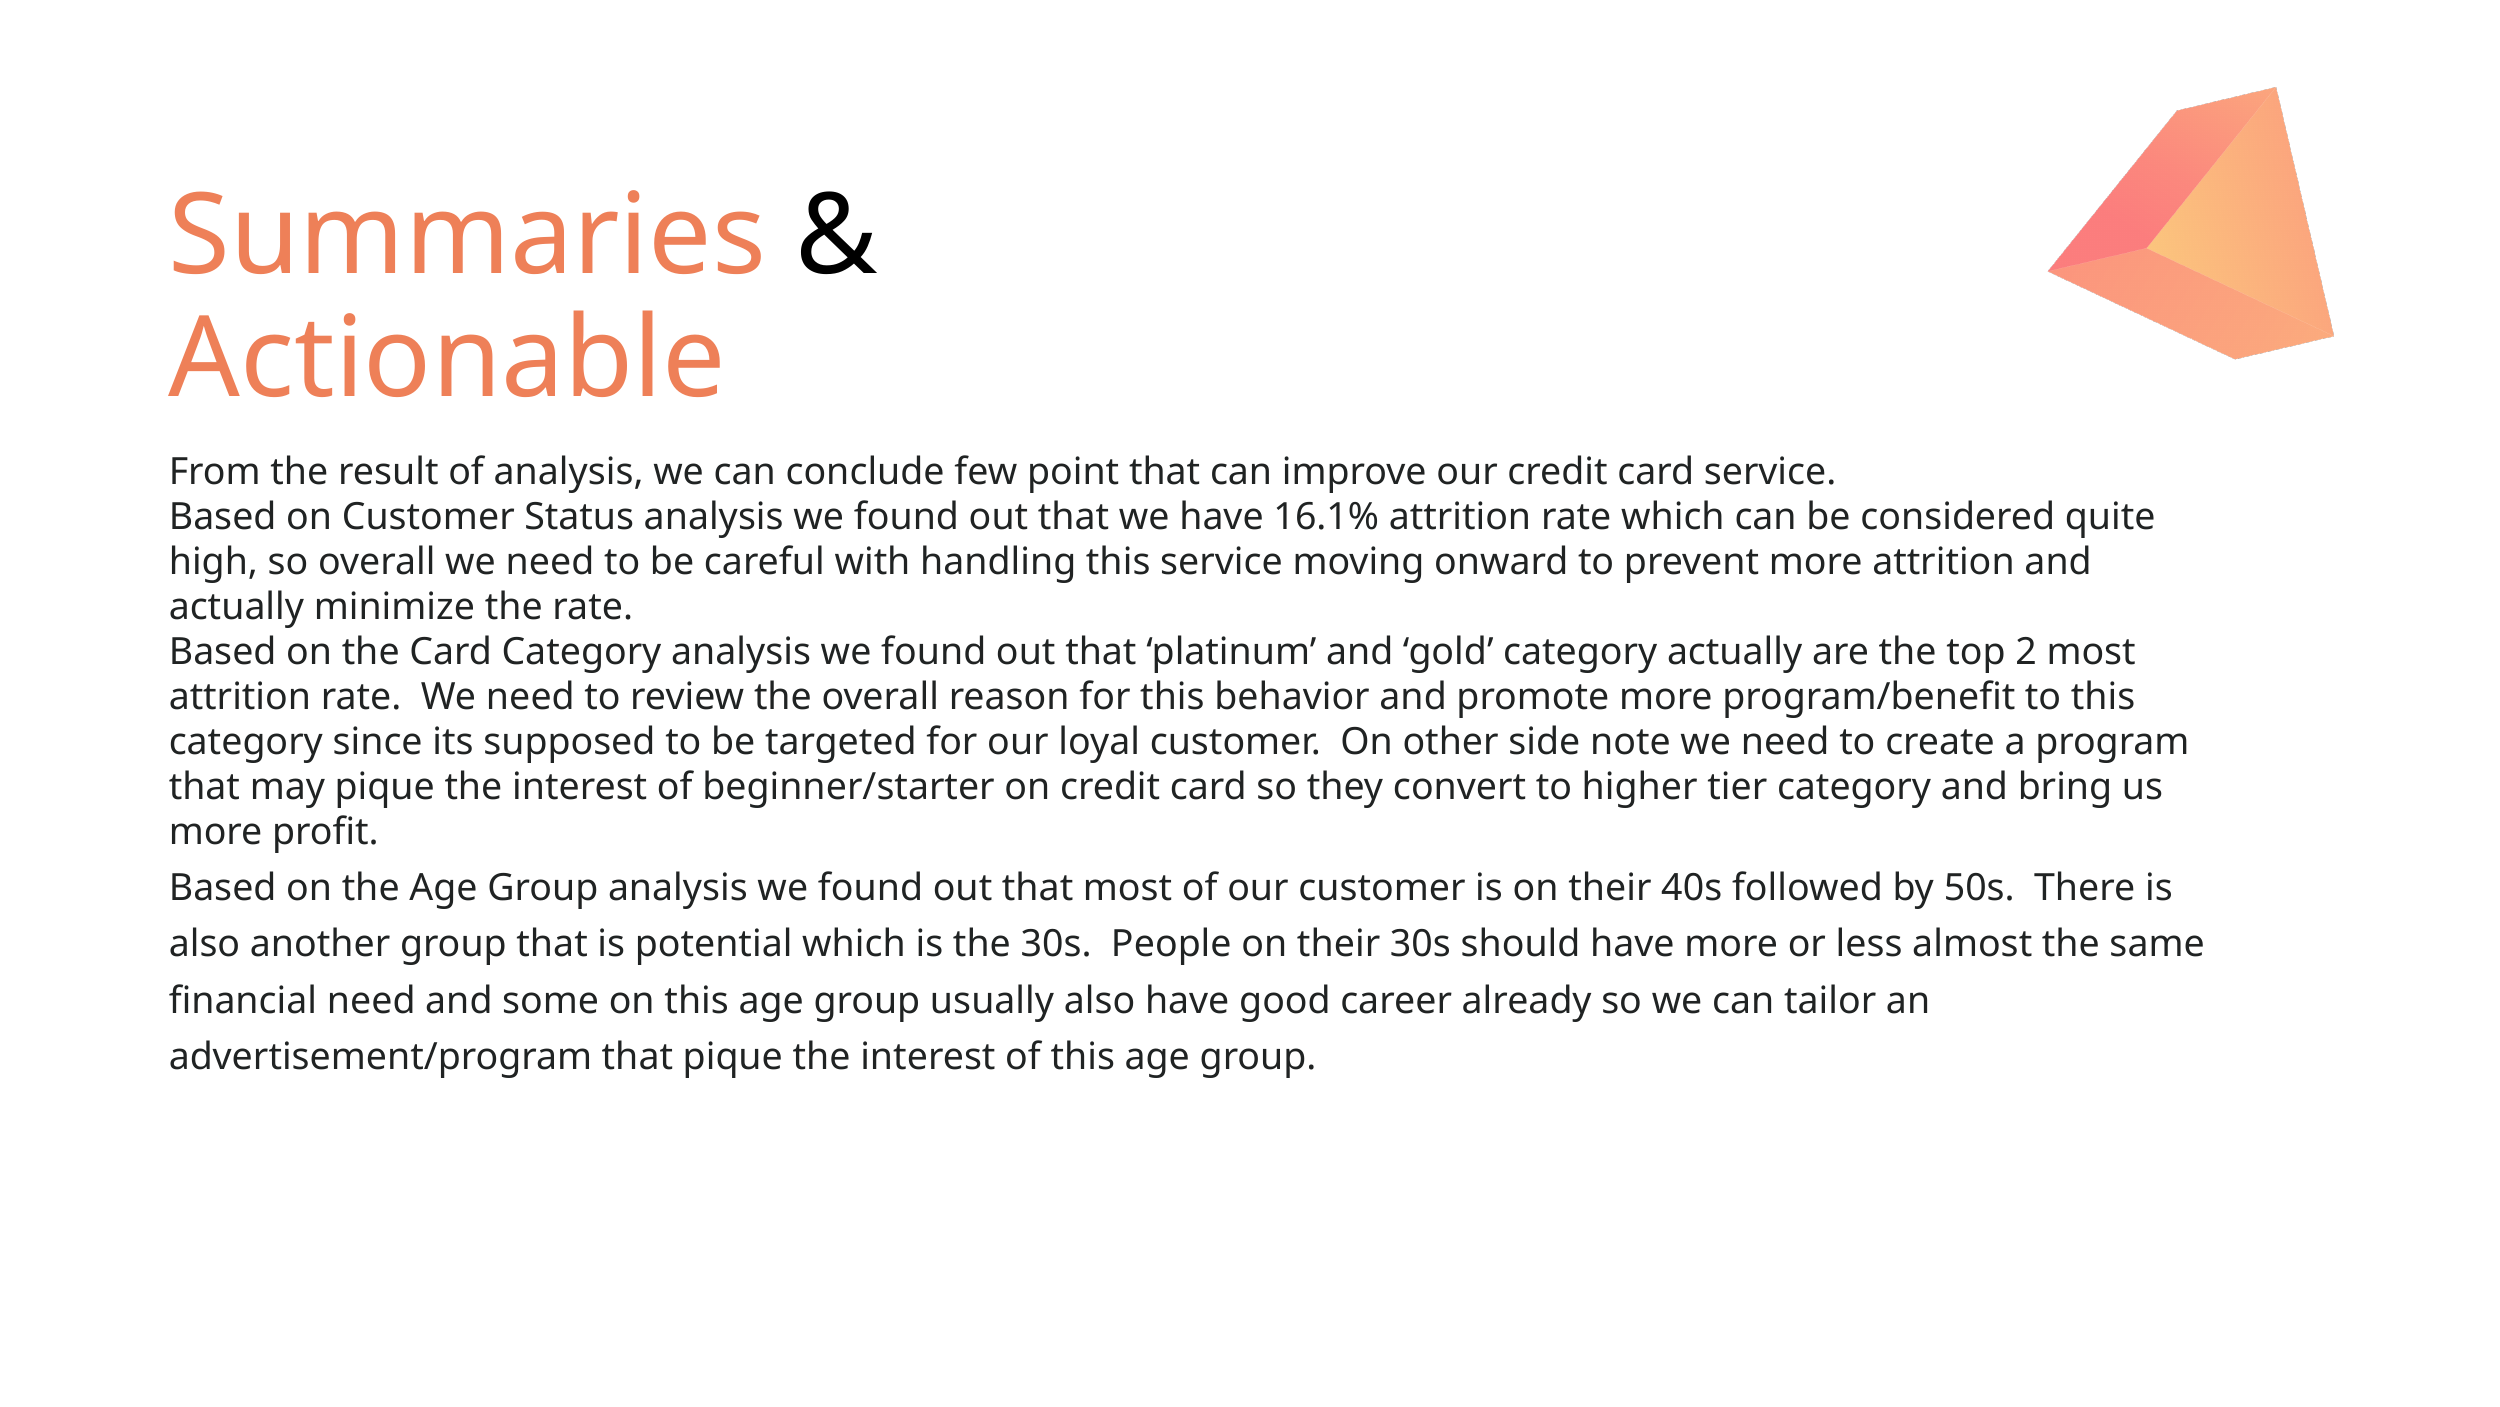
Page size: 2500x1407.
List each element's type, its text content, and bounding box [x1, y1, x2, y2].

text_box From the result of analysis, we can conclude few point that can improve our credit card service. Based on Customer Status analysis we found out that we have 16.1% attrition rate which can be considered quite high, so overall we need to be careful with handling this service moving onward to prevent more attrition and actually minimize the rate. Based on the Card Category analysis we found out that ‘platinum’ and ‘gold’ category actually are the top 2 most attrition rate. We need to review the overall reason for this behavior and promote more program/benefit to this category since its supposed to be targeted for our loyal customer. On other side note we need to create a program that may pique the interest of beginner/starter on credit card so they convert to higher tier category and bring us more profit. Based on the Age Group analysis we found out that most of our customer is on their 40s followed by 50s. There is also another group that is potential which is the 30s. People on their 30s should have more or less almost the same financial need and some on this age group usually also have good career already so we can tailor an advertisement/program that pique the interest of this age group. [168, 446, 2238, 1179]
text_box Summaries & Actionable [168, 171, 1407, 296]
picture [2047, 34, 2428, 412]
